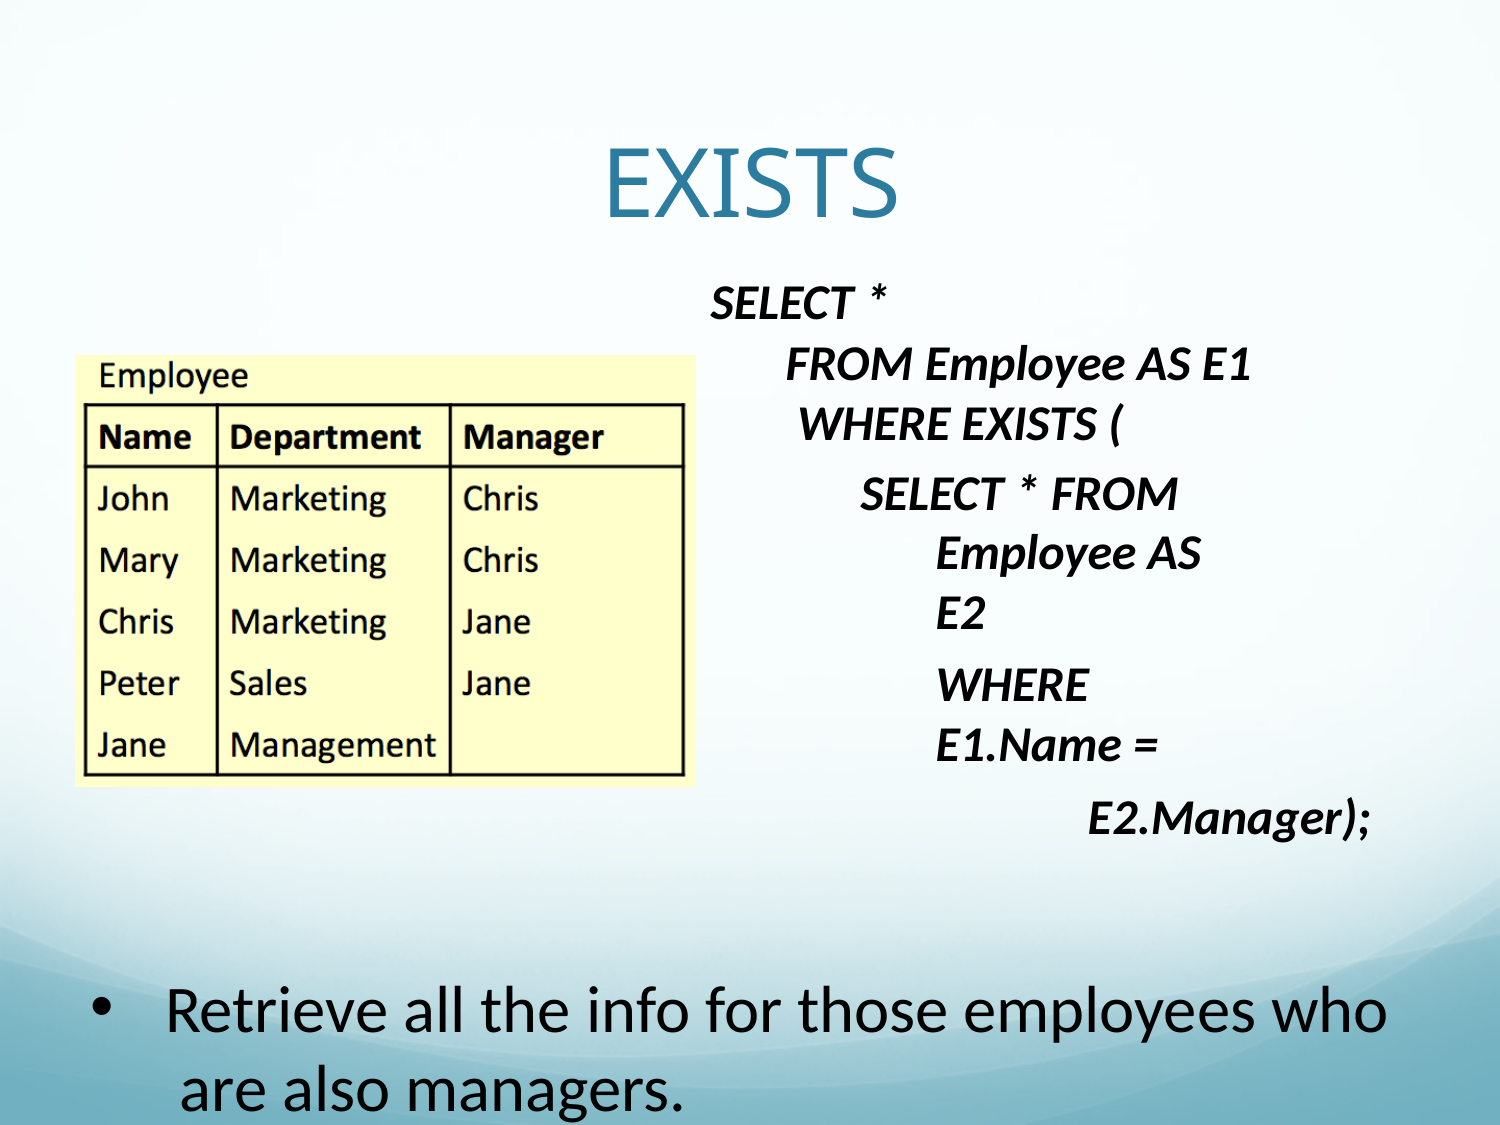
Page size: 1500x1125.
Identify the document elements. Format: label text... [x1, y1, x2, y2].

text_box SELECT * FROM Employee AS E1 WHERE EXISTS ( SELECT * FROM Employee AS E2 WHERE E1.Name = E2.Manager); Retrieve all the info for those employees who are also managers. [87, 267, 1402, 1125]
text_box [75, 355, 87, 787]
title EXISTS [90, 47, 1410, 237]
